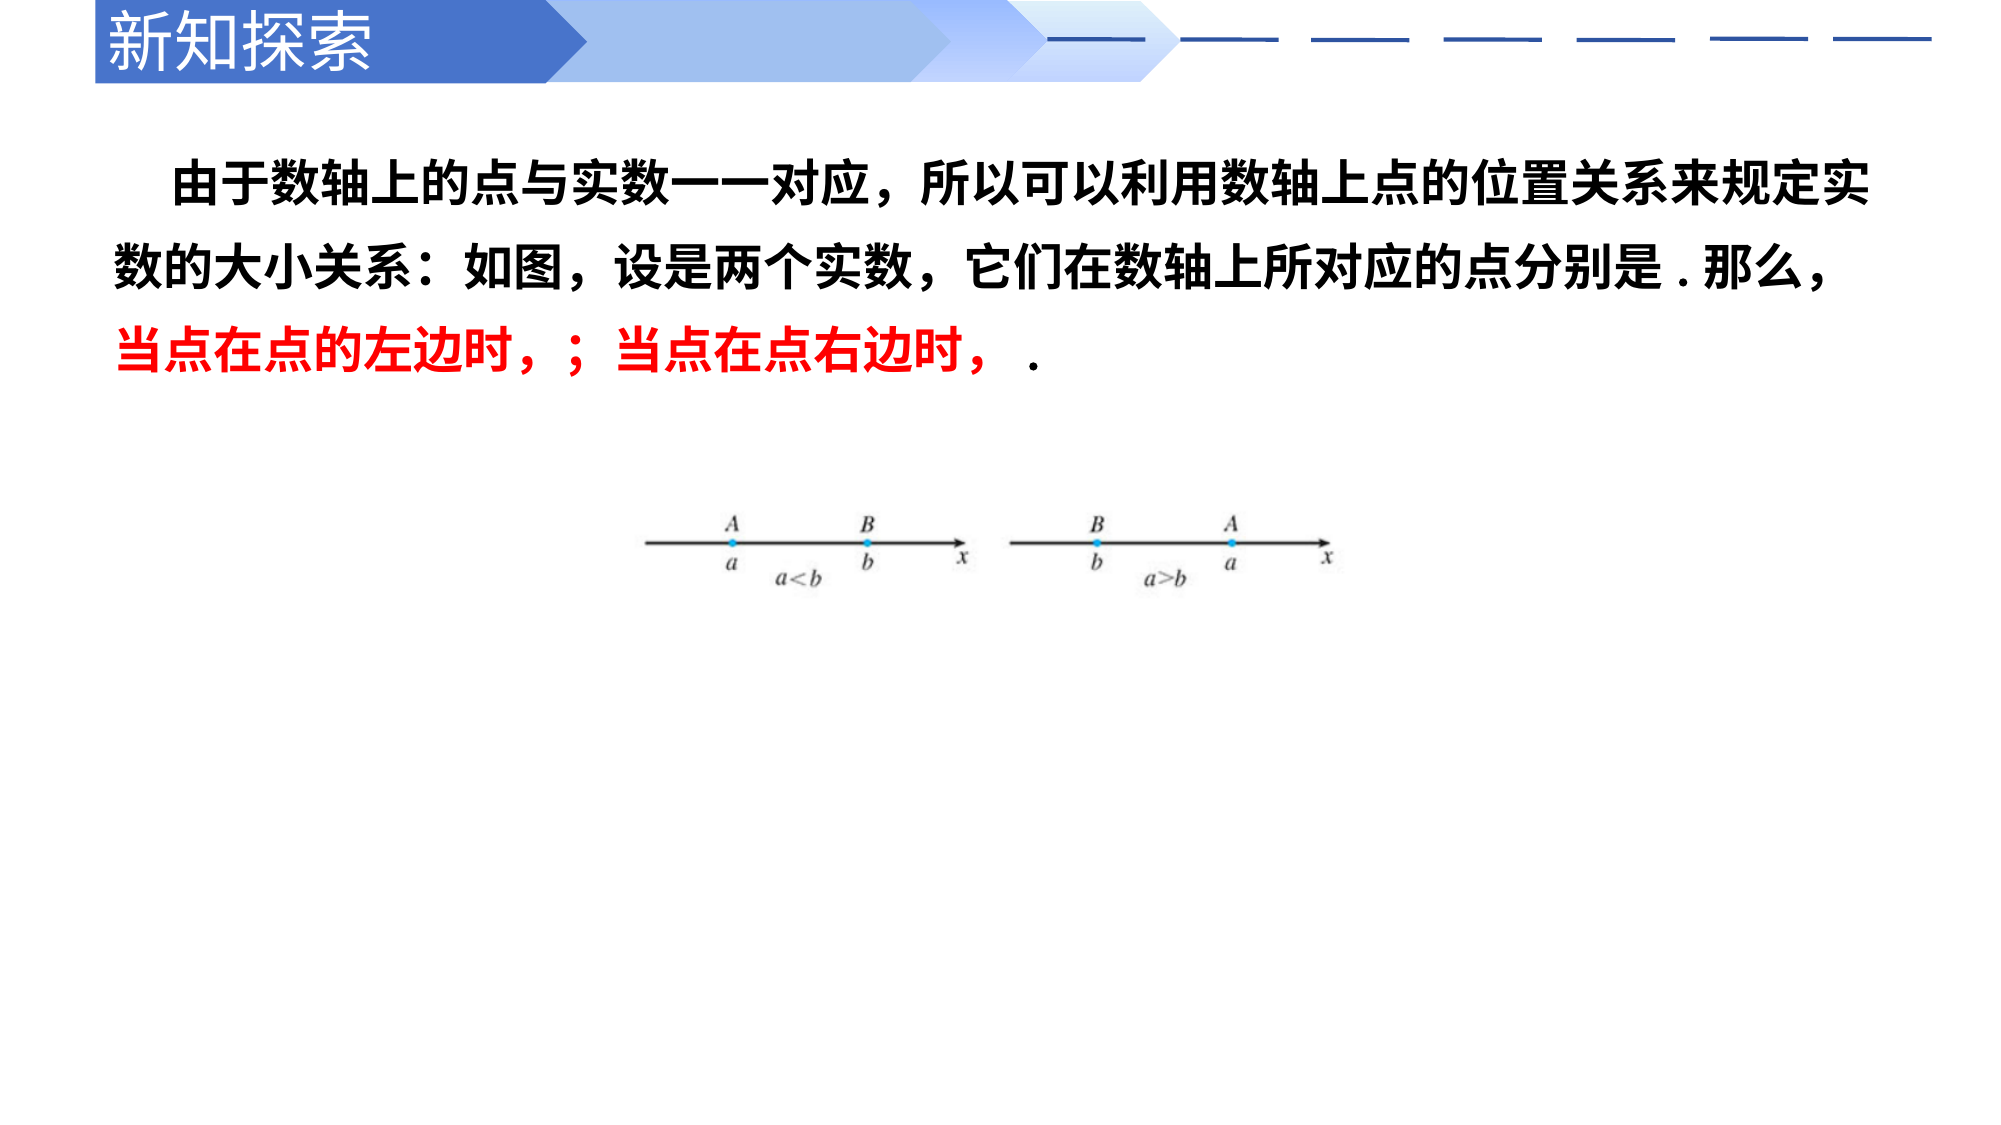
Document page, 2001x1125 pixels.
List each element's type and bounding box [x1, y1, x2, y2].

text_box [92, 0, 1933, 89]
picture [607, 500, 1377, 610]
